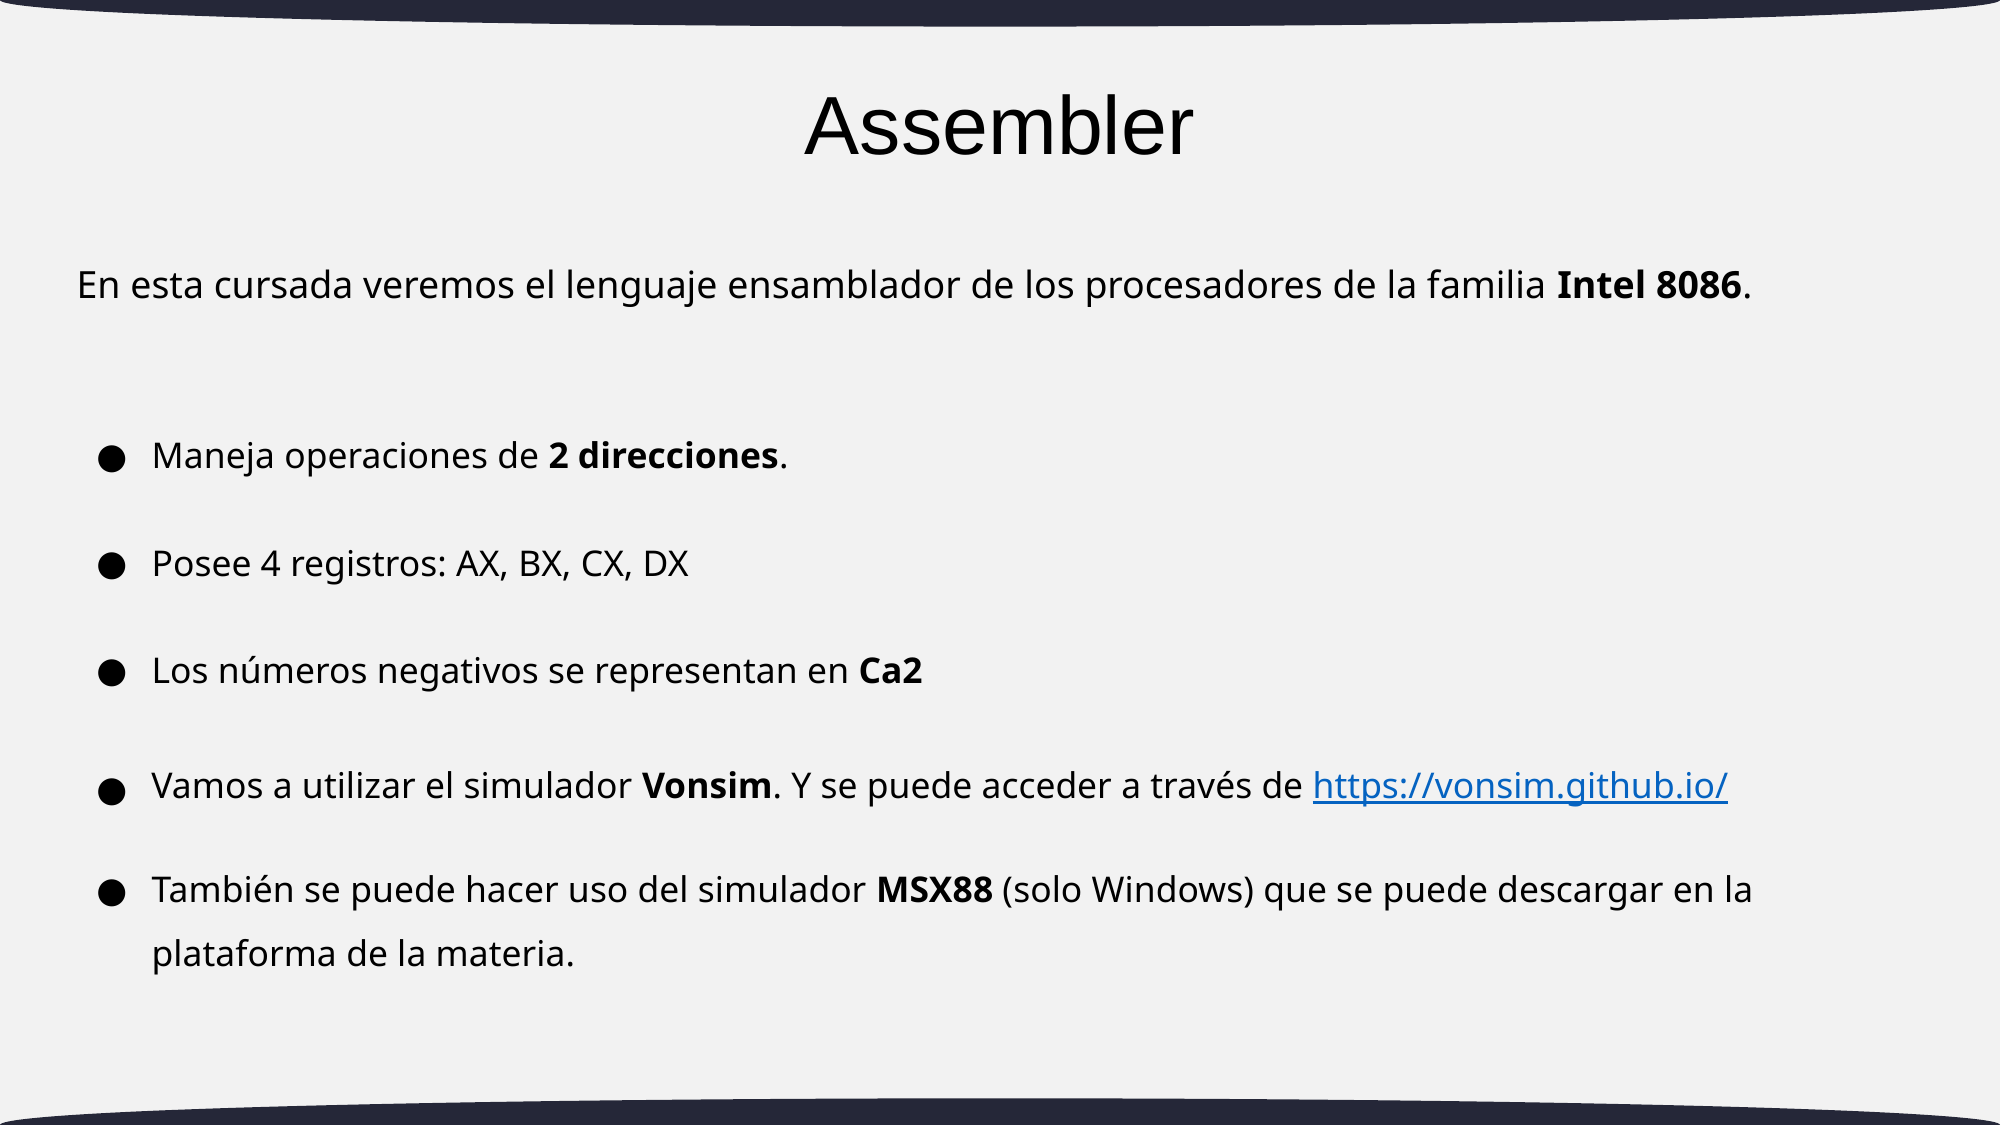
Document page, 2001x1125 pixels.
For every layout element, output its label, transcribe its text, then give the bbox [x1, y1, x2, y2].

text_box Maneja operaciones de 2 direcciones. [61, 397, 1837, 482]
text_box También se puede hacer uso del simulador MSX88 (solo Windows) que se puede descargar en la plataforma de la materia. [61, 831, 1837, 972]
text_box Los números negativos se representan en Ca2 [61, 611, 1837, 697]
text_box En esta cursada veremos el lenguaje ensamblador de los procesadores de la familia Intel 8086. [61, 223, 1837, 365]
title Assembler [525, 57, 1475, 199]
text_box Vamos a utilizar el simulador Vonsim. Y se puede acceder a través de https://vonsim.github.io/ [61, 723, 1948, 809]
text_box Posee 4 registros: AX, BX, CX, DX [61, 504, 1837, 590]
